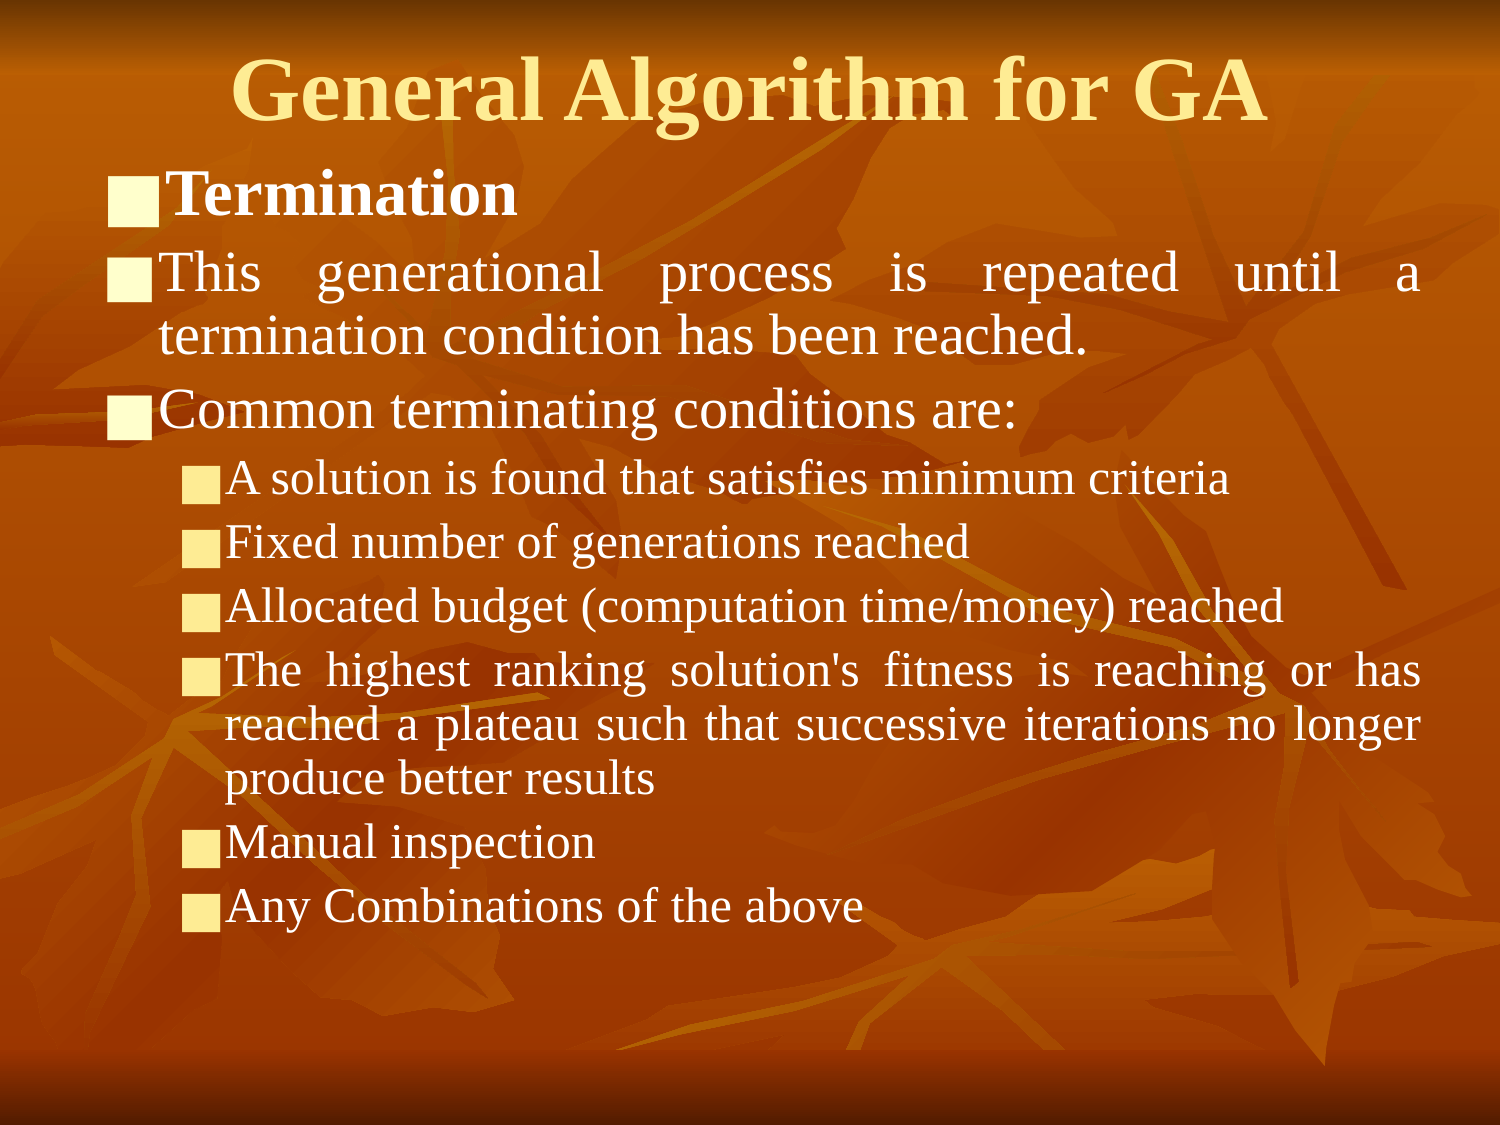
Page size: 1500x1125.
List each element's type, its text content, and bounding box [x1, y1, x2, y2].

list Termination This generational process is repeated until a termination condition has been reached. Common terminating conditions are: A solution is found that satisfies minimum criteria Fixed number of generations reached Allocated budget (computation time/money) reached The highest ranking solution's fitness is reaching or has reached a plateau such that successive iterations no longer produce better results Manual inspection Any Combinations of the above [87, 149, 1438, 1100]
title General Algorithm for GA [75, 24, 1425, 142]
